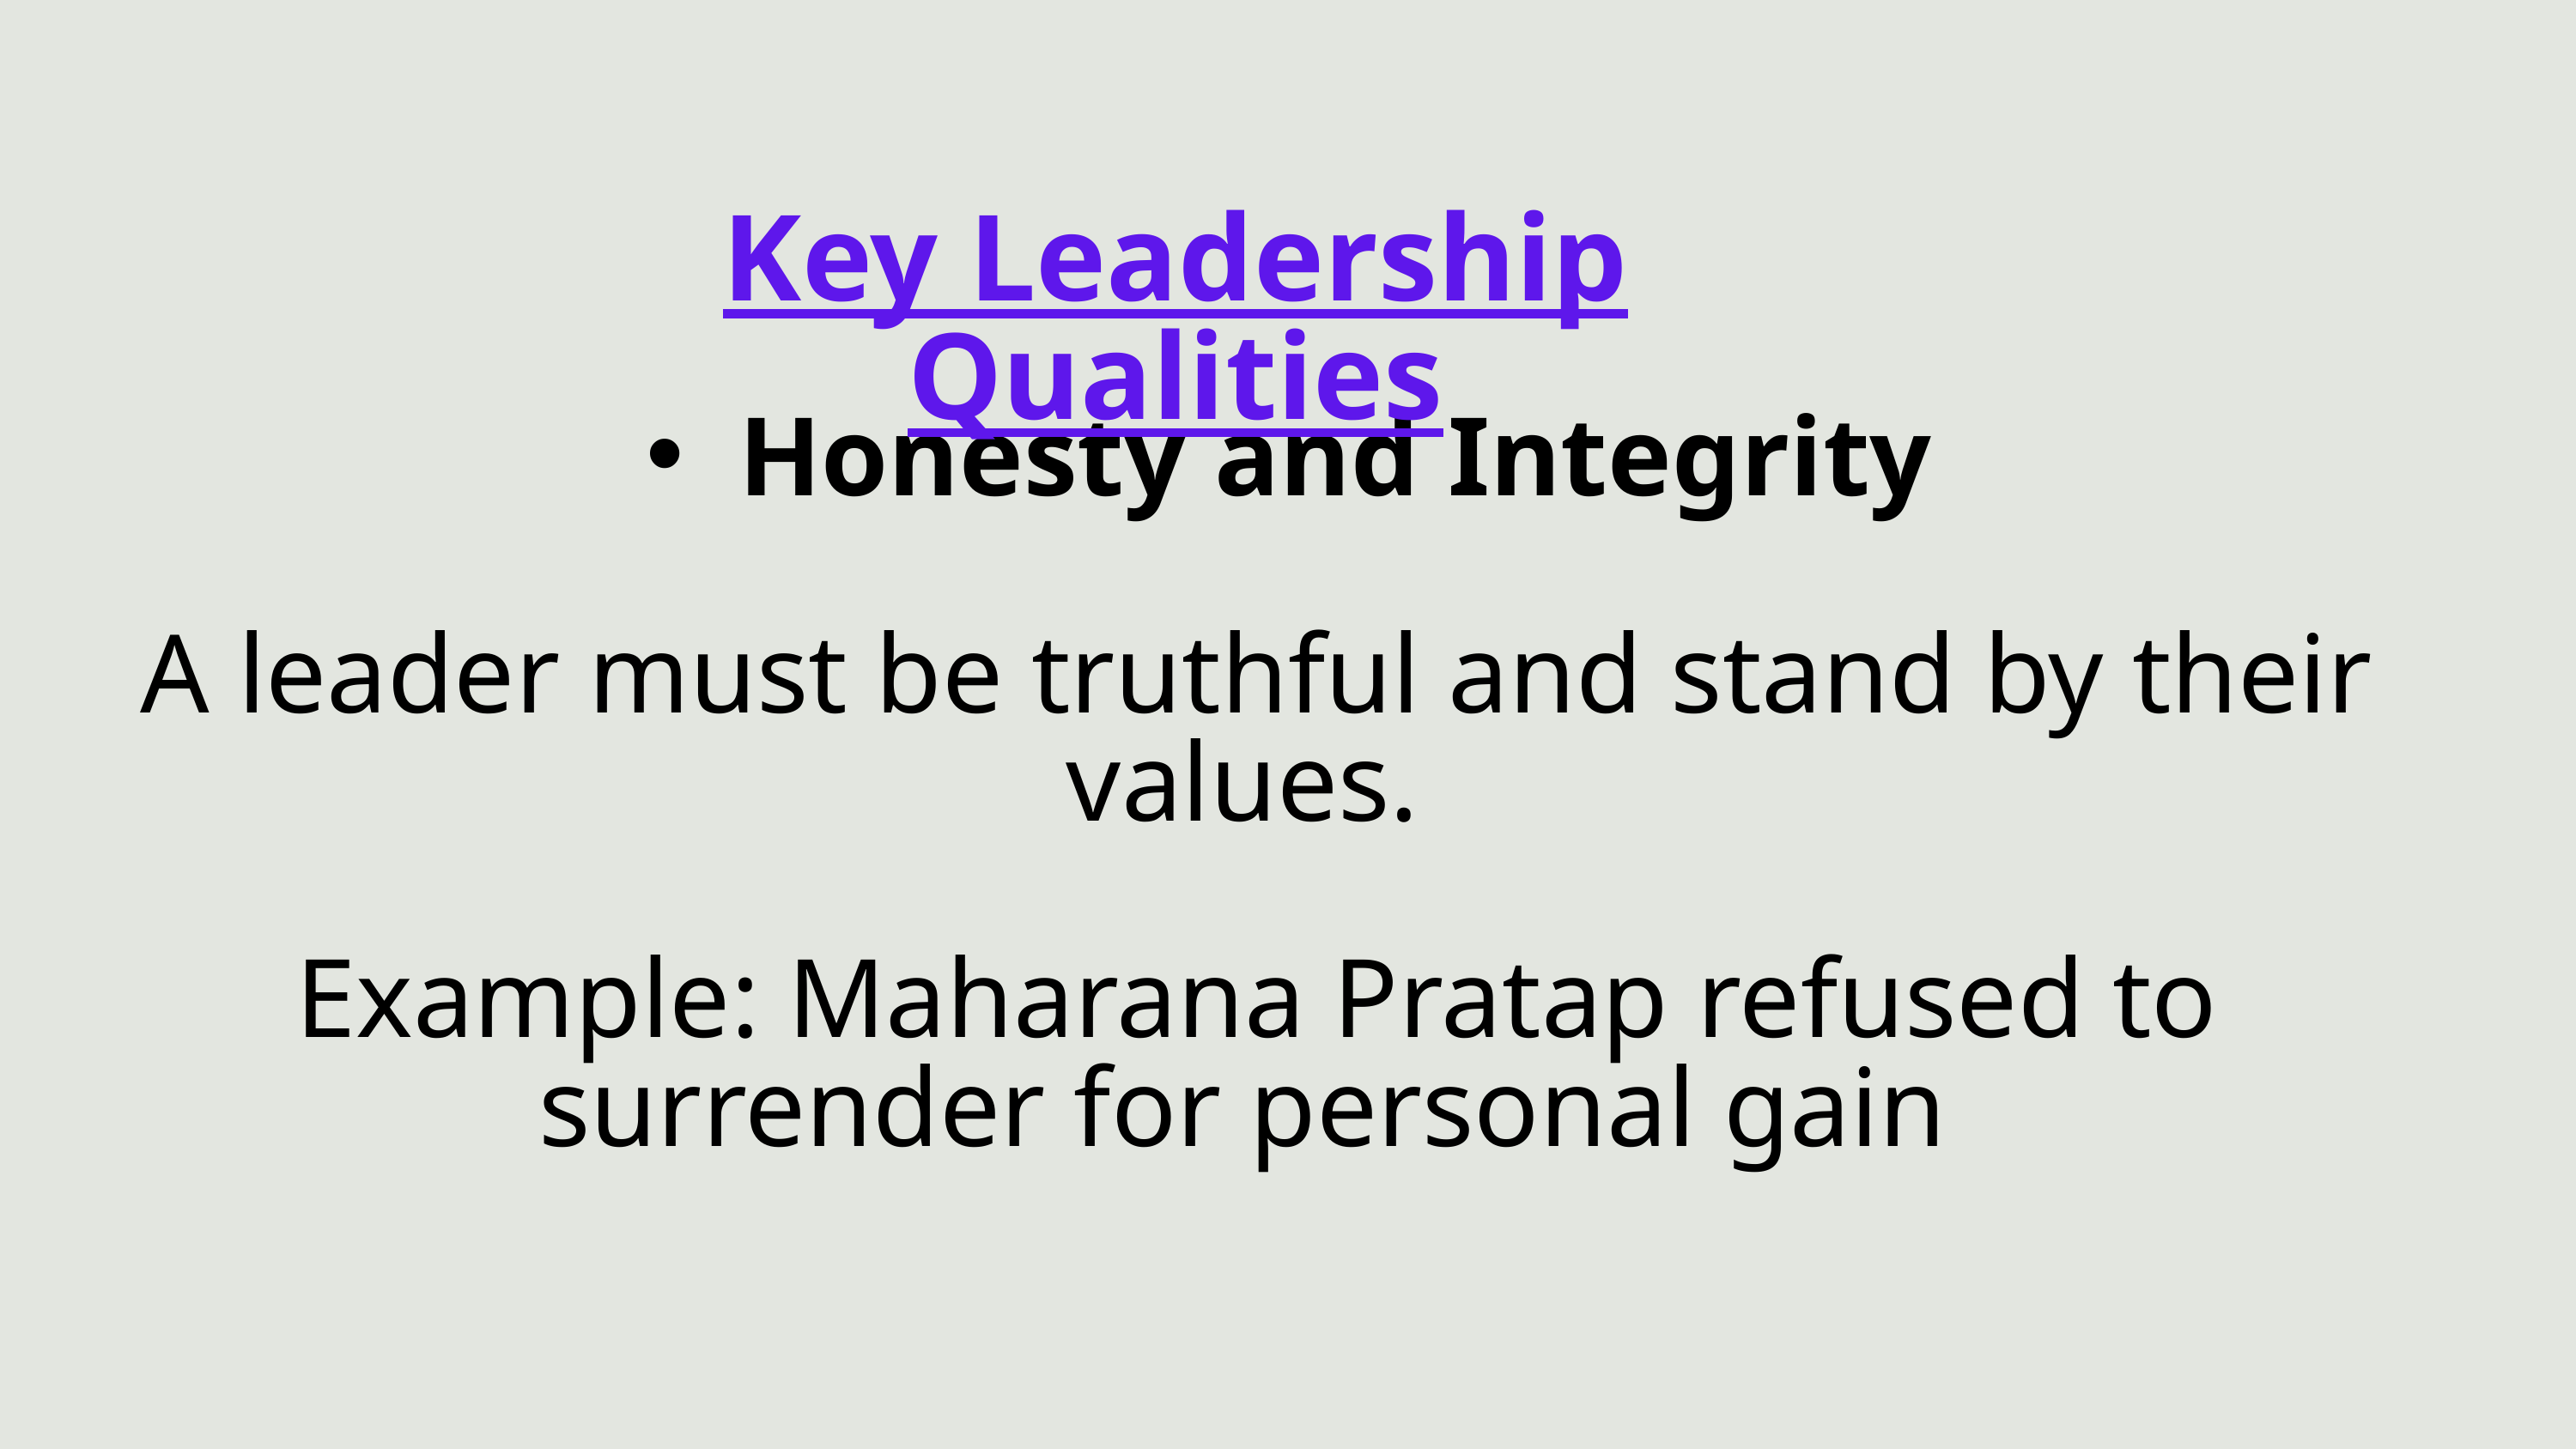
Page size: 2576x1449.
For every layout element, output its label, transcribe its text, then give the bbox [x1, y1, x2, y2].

text_box Key Leadership Qualities [467, 204, 1883, 444]
text_box Honesty and Integrity A leader must be truthful and stand by their values. Example: Maharana Pratap refused to surrender for personal gain [0, 409, 2486, 1168]
